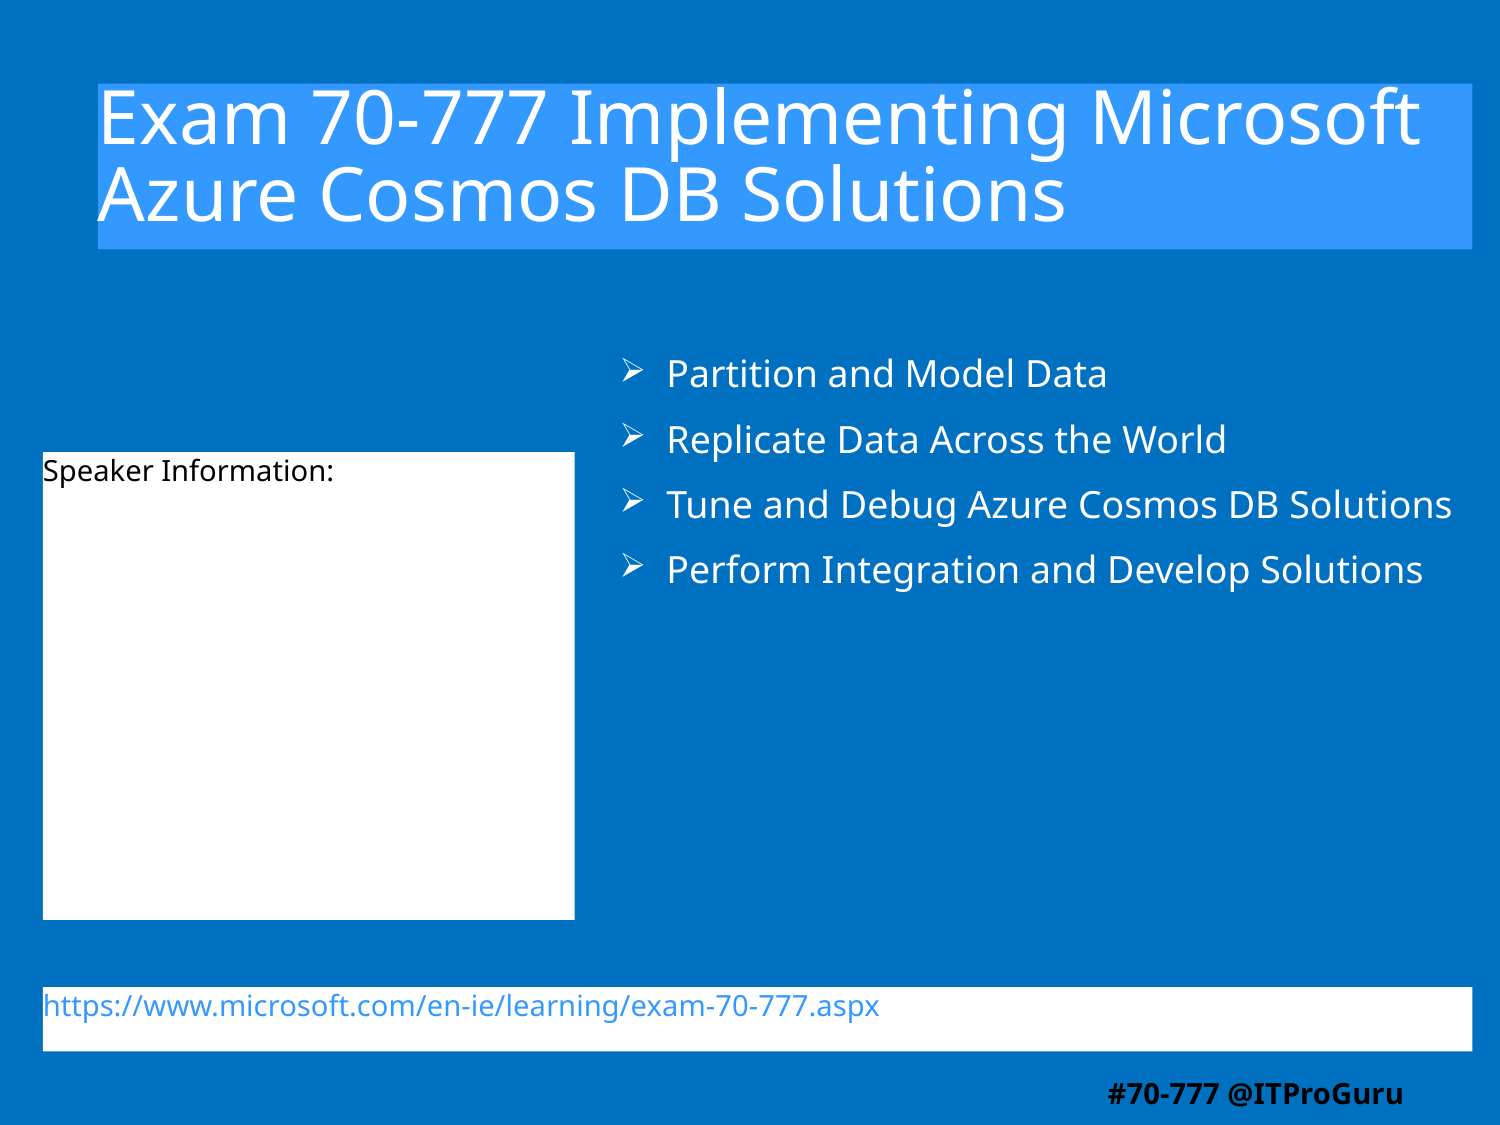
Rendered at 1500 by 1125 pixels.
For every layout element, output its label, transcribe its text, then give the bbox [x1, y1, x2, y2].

subtitle Partition and Model Data Replicate Data Across the World Tune and Debug Azure Cosmos DB Solutions Perform Integration and Develop Solutions [604, 345, 1473, 958]
title Exam 70-777 Implementing Microsoft Azure Cosmos DB Solutions [97, 83, 1473, 250]
list https://www.microsoft.com/en-ie/learning/exam-70-777.aspx [42, 986, 1473, 1052]
list Speaker Information: [42, 451, 575, 921]
